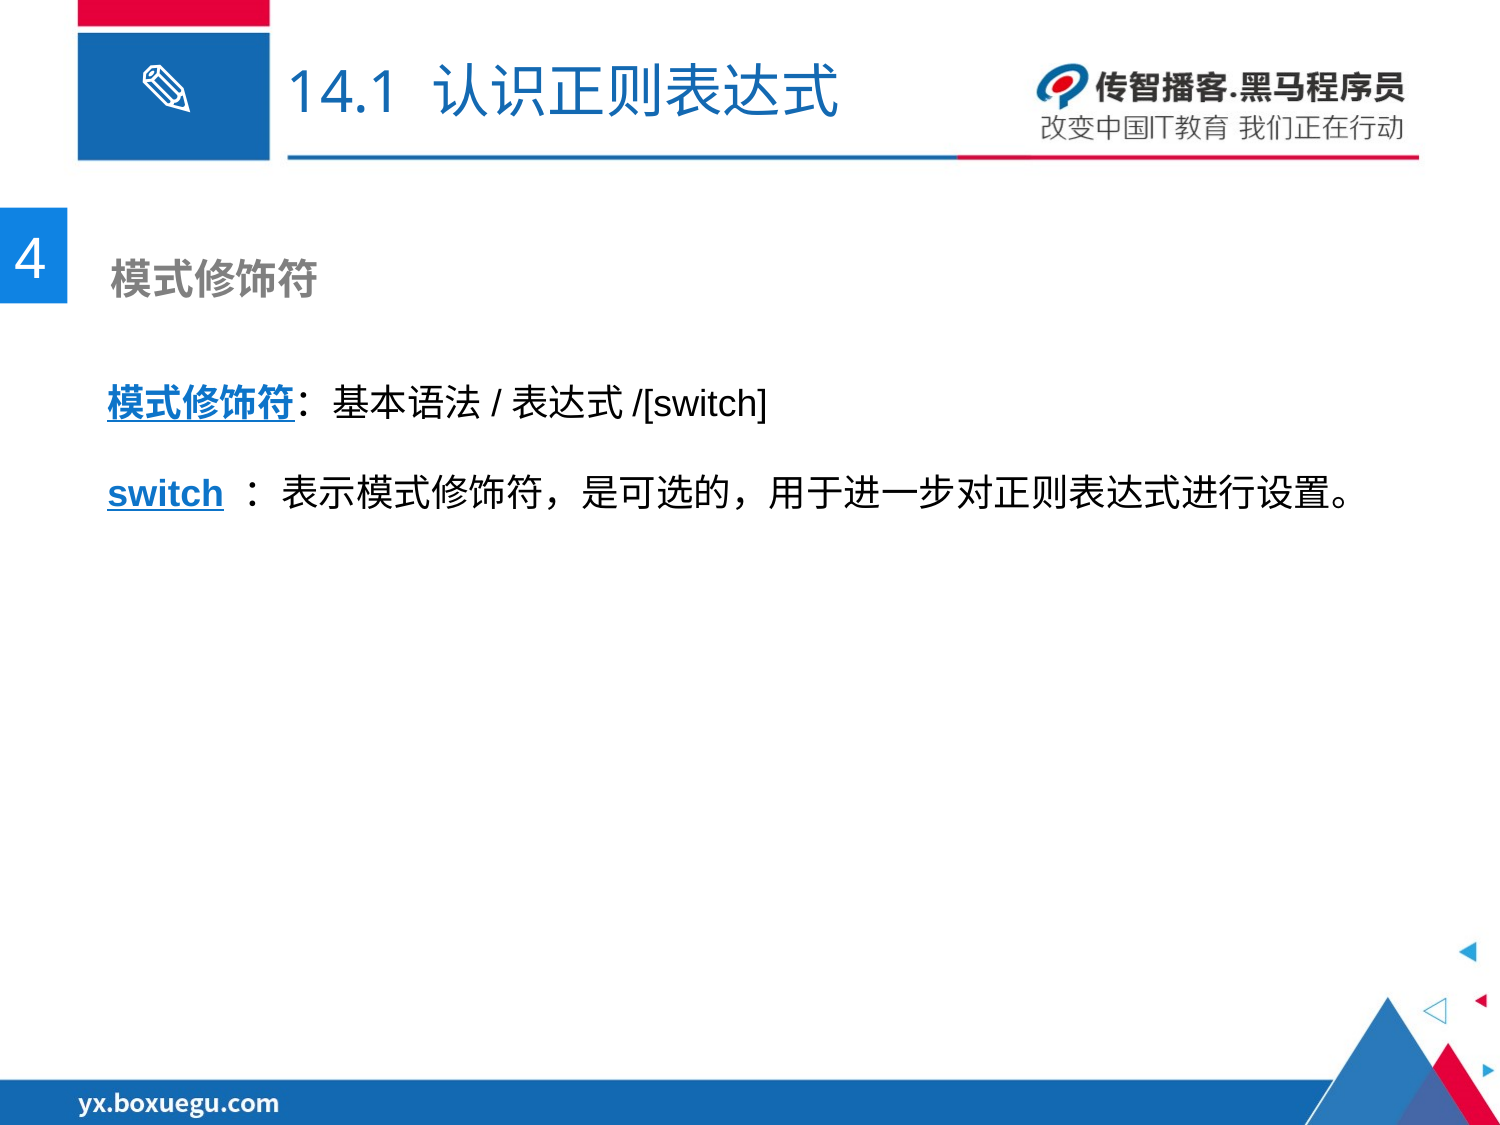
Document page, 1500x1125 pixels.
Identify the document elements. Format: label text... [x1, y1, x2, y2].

title 14.1 认识正则表达式 [271, 25, 1046, 153]
picture [0, 1, 1500, 1125]
text_box 模式修饰符 [69, 245, 842, 355]
text_box 模式修饰符：基本语法/表达式/[switch] switch ：表示模式修饰符，是可选的，用于进一步对正则表达式进行设置。 [92, 326, 1390, 522]
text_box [0, 207, 68, 304]
